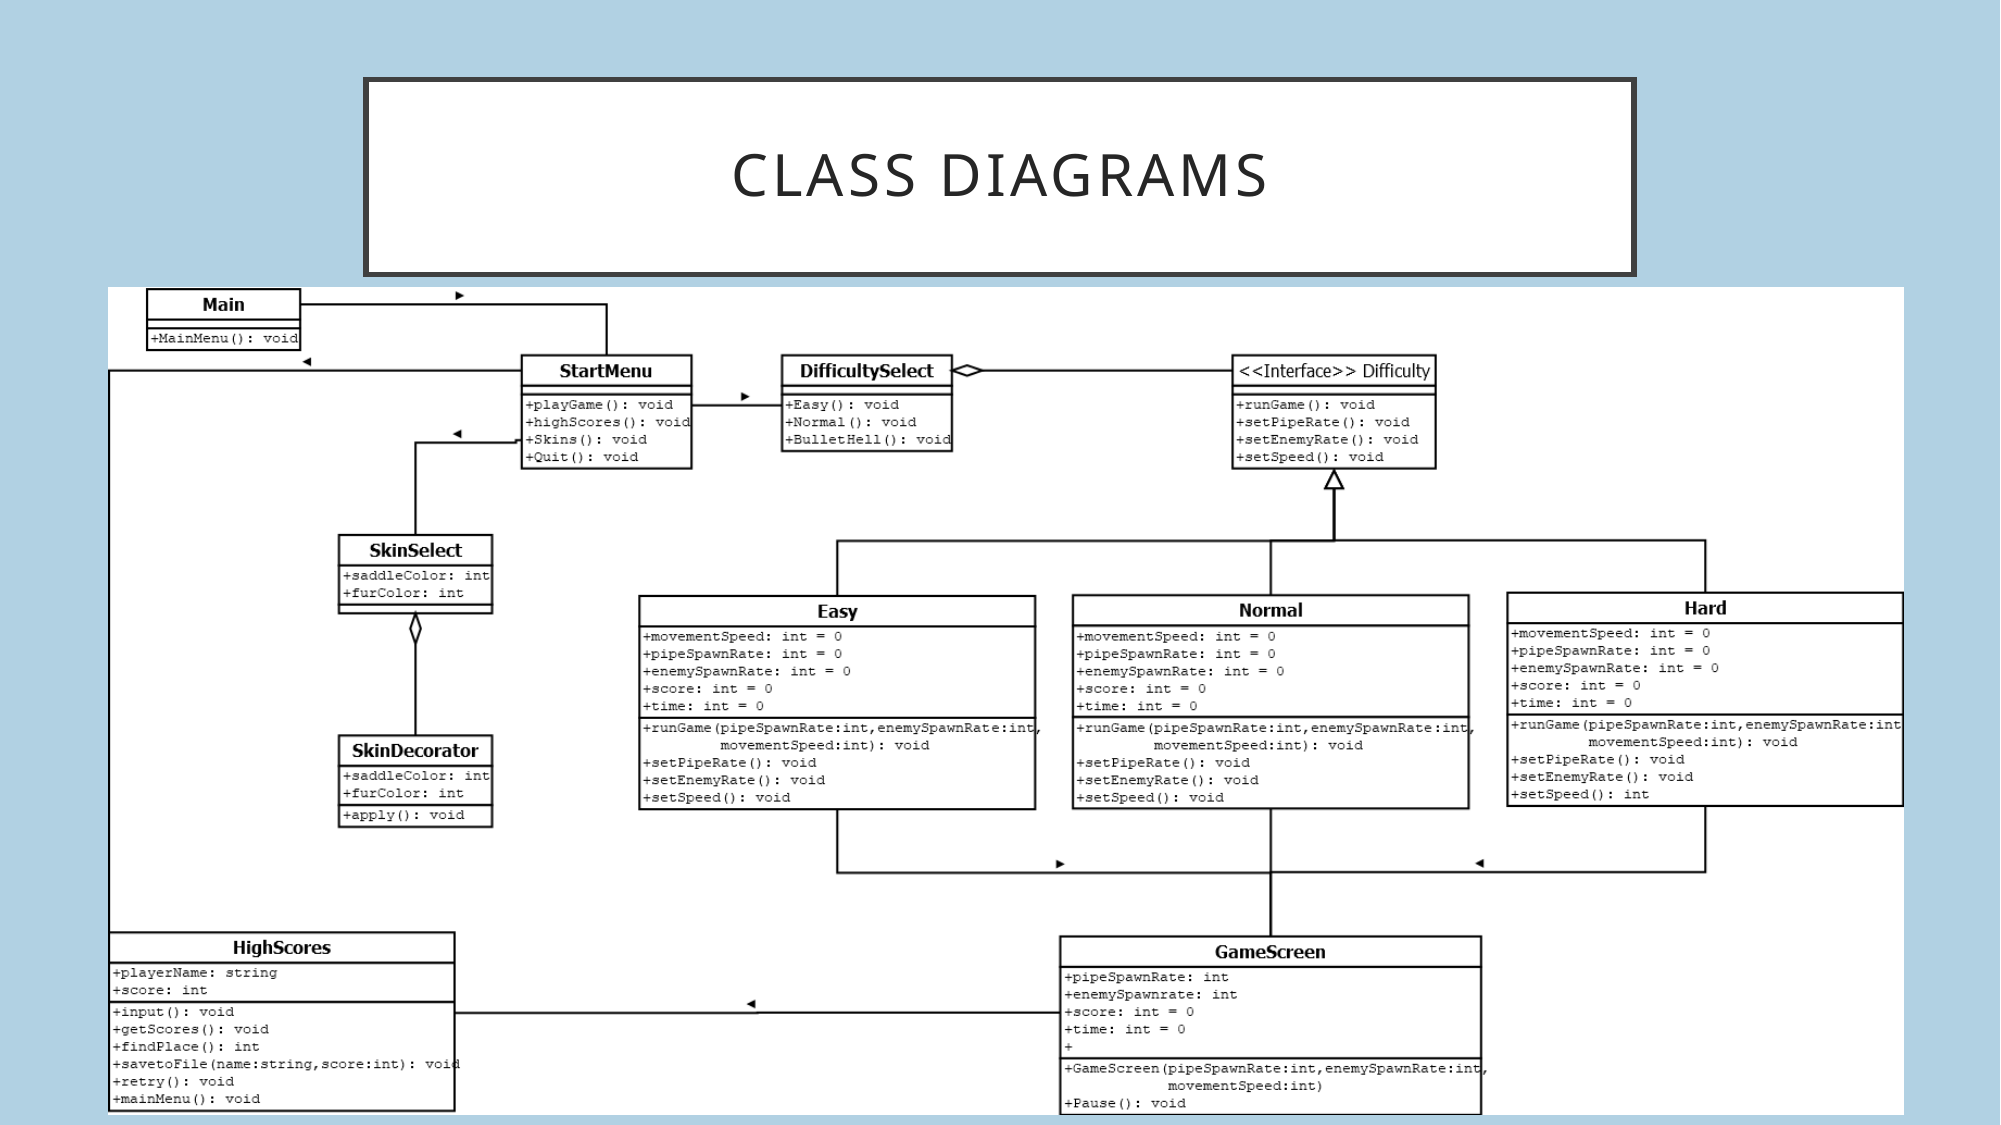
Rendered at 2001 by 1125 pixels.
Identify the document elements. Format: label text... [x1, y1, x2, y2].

title Class diagrams [363, 77, 1637, 277]
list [108, 287, 1905, 1115]
